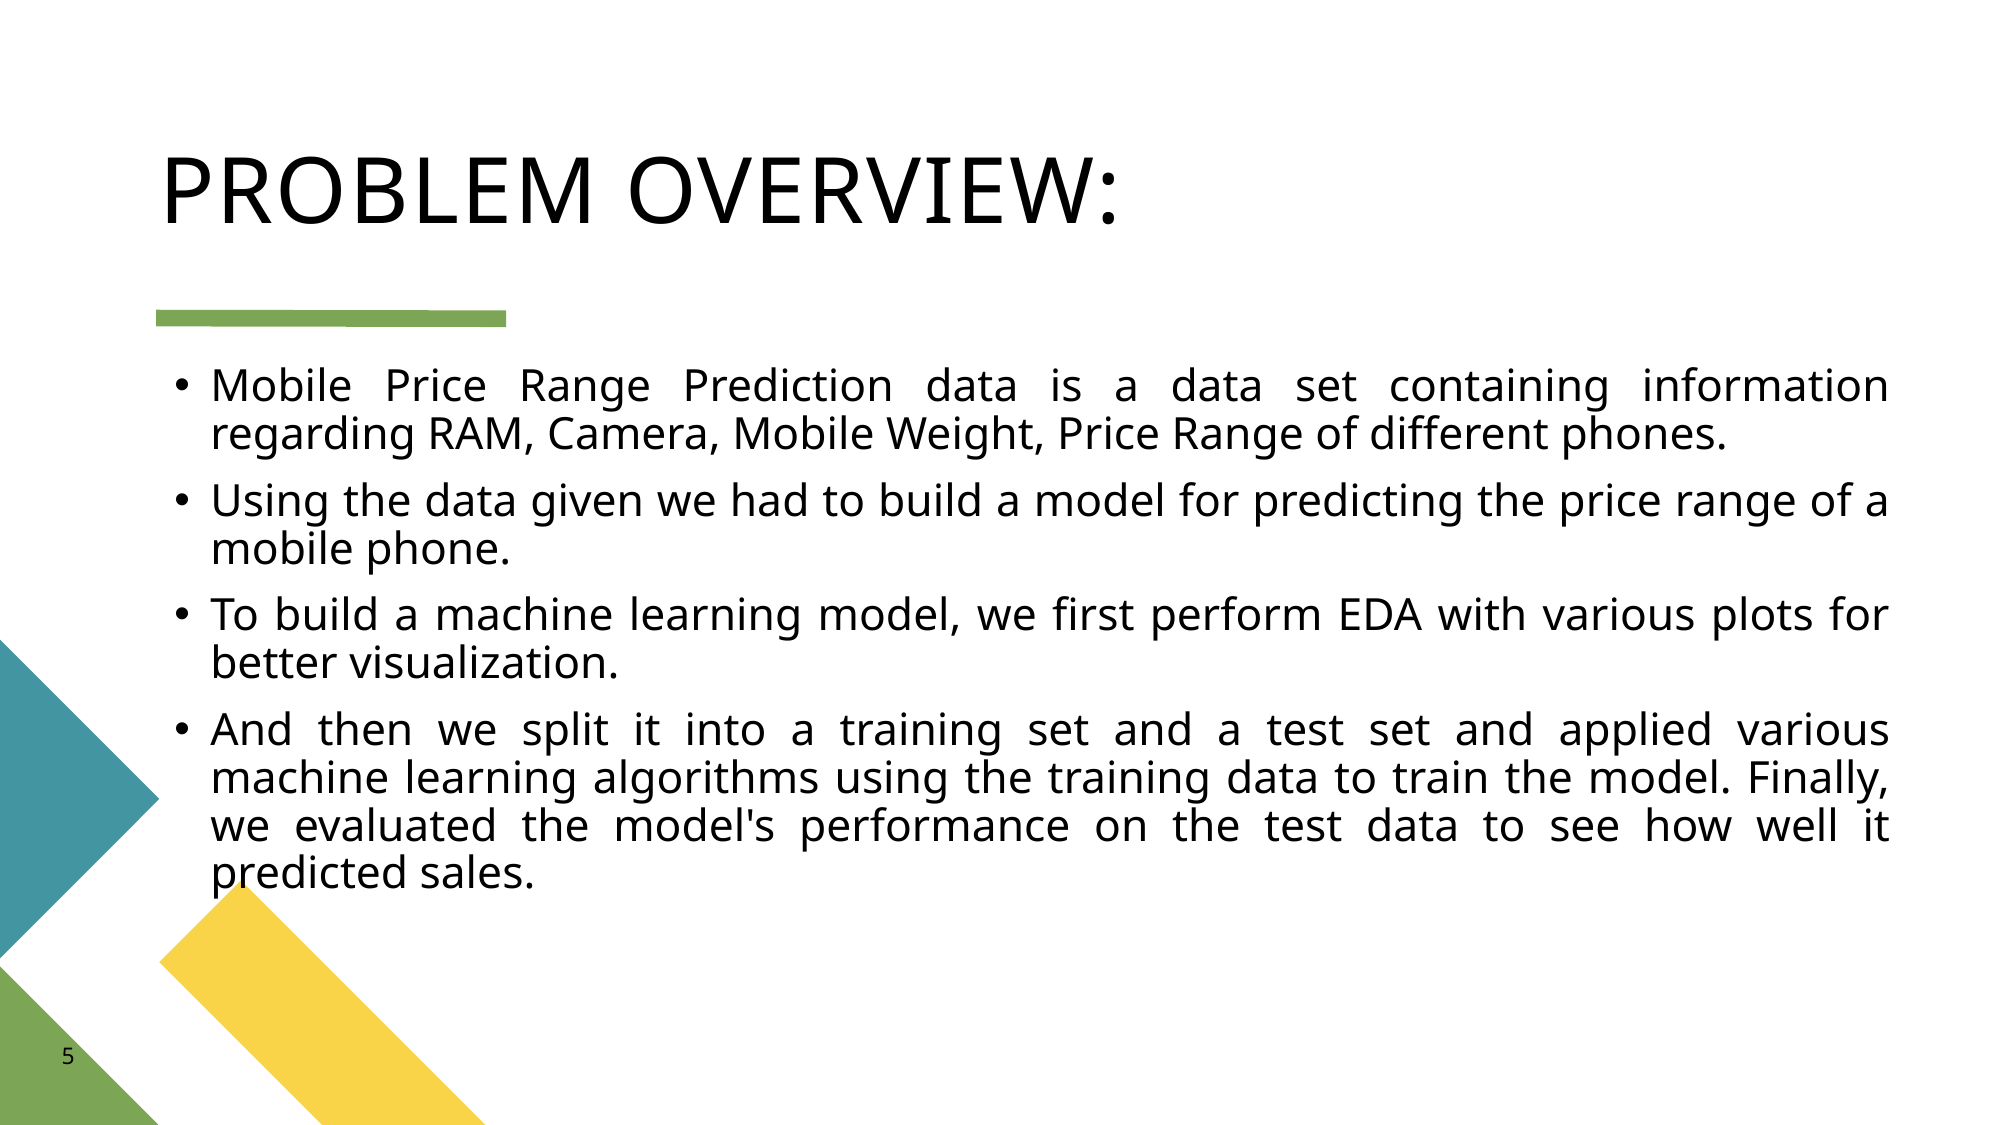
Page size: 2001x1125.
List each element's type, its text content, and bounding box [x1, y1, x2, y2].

title PROBLEM OVERVIEW: [159, 45, 1179, 244]
text_box Mobile Price Range Prediction data is a data set containing information regarding RAM, Camera, Mobile Weight, Price Range of different phones. Using the data given we had to build a model for predicting the price range of a mobile phone. To build a machine learning model, we first perform EDA with various plots for better visualization. And then we split it into a training set and a test set and applied various machine learning algorithms using the training data to train the model. Finally, we evaluated the model's performance on the test data to see how well it predicted sales. [159, 355, 1908, 912]
slide_number 5 [61, 1041, 148, 1083]
